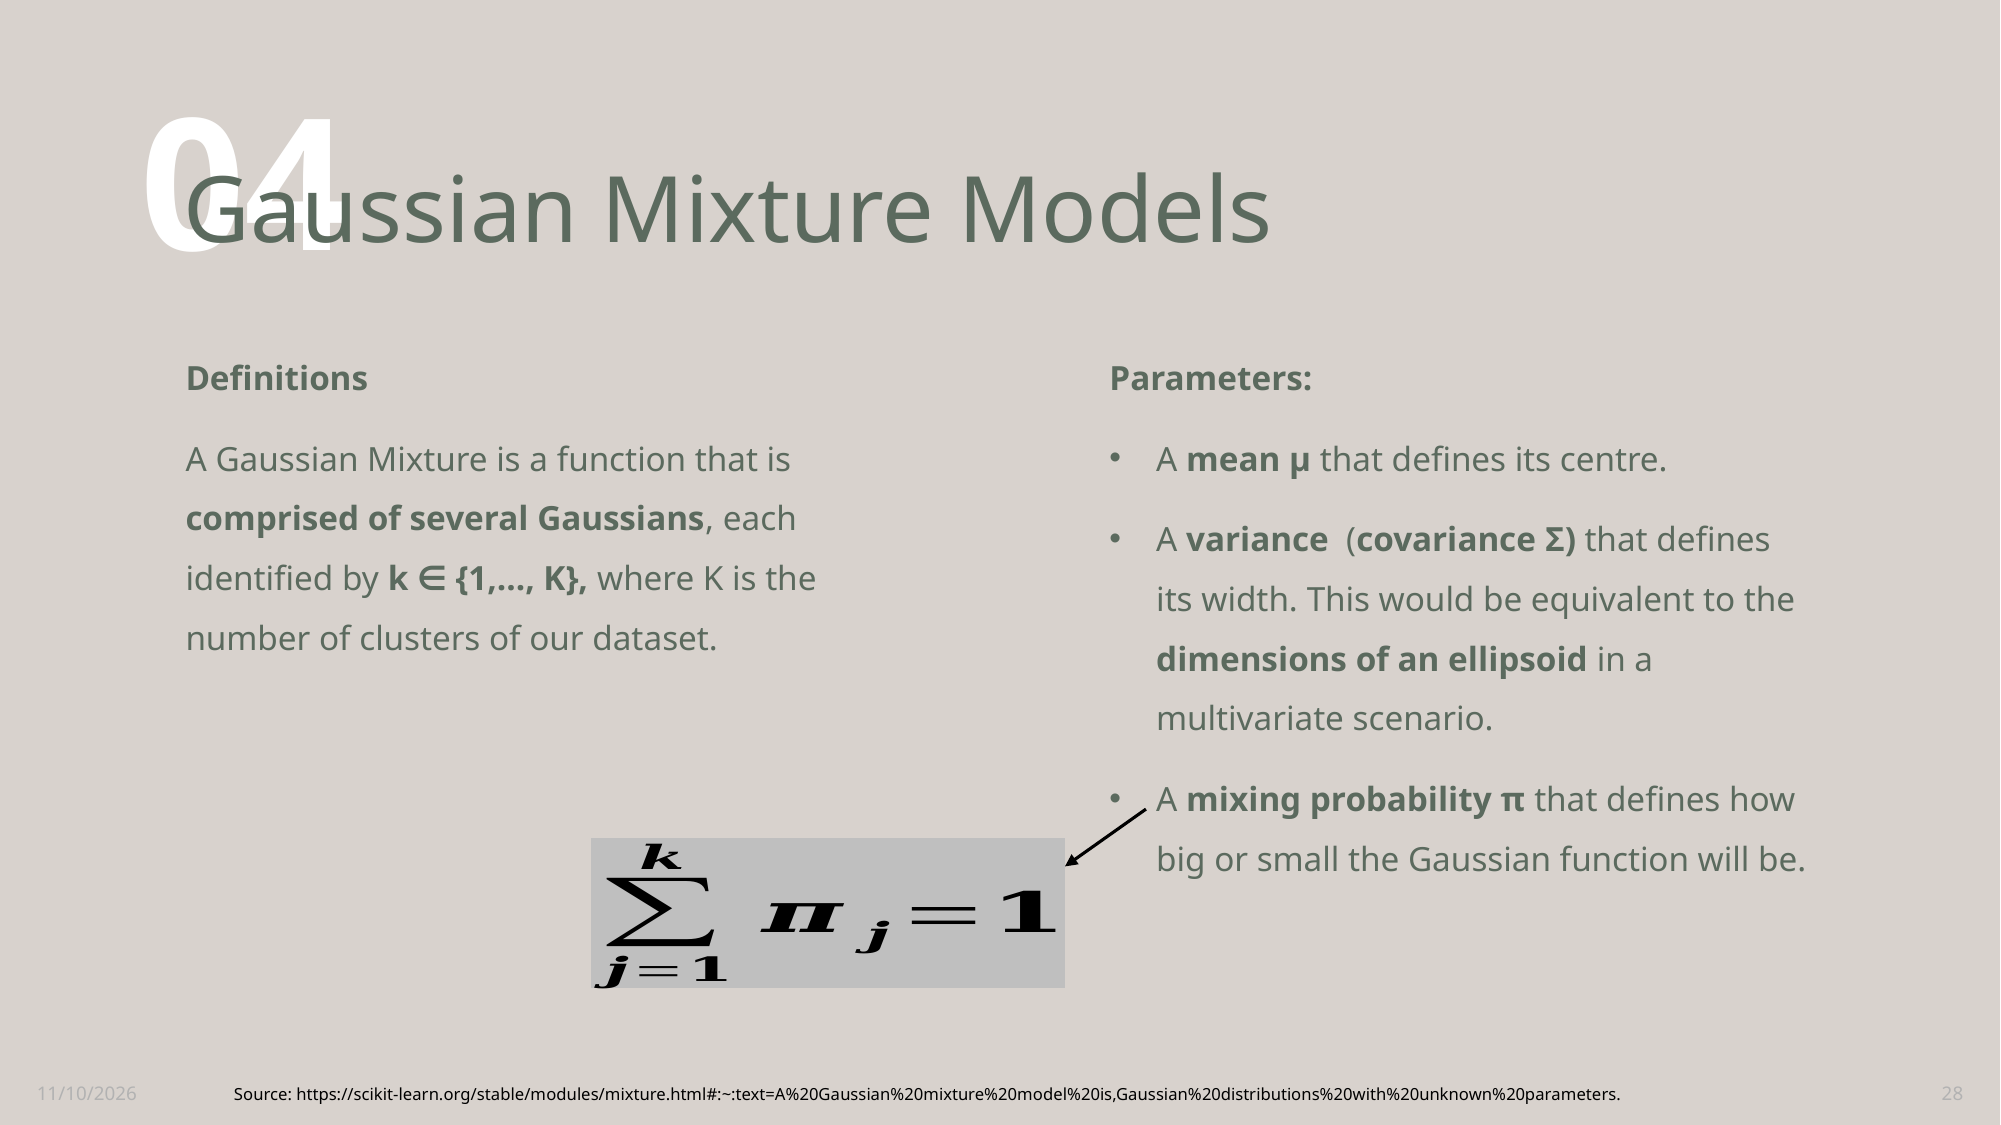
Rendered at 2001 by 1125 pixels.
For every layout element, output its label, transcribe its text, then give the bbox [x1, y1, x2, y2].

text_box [1064, 809, 1146, 867]
list Definitions A Gaussian Mixture is a function that is comprised of several Gaussians, each identified by k ∈ {1,…, K}, where K is the number of clusters of our dataset. [170, 329, 908, 1050]
text_box [1018, 48, 1832, 633]
list 04 [124, 84, 610, 304]
text_box Source: https://scikit-learn.org/stable/modules/mixture.html#:~:text=A%20Gaussian%20mixture%20model%20is,Gaussian%20distributions%20with%20unknown%20parameters. [219, 1076, 1639, 1112]
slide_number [21, 1064, 472, 1124]
title Gaussian Mixture Models [168, 102, 1018, 323]
slide_number 28 [1528, 1064, 1979, 1124]
